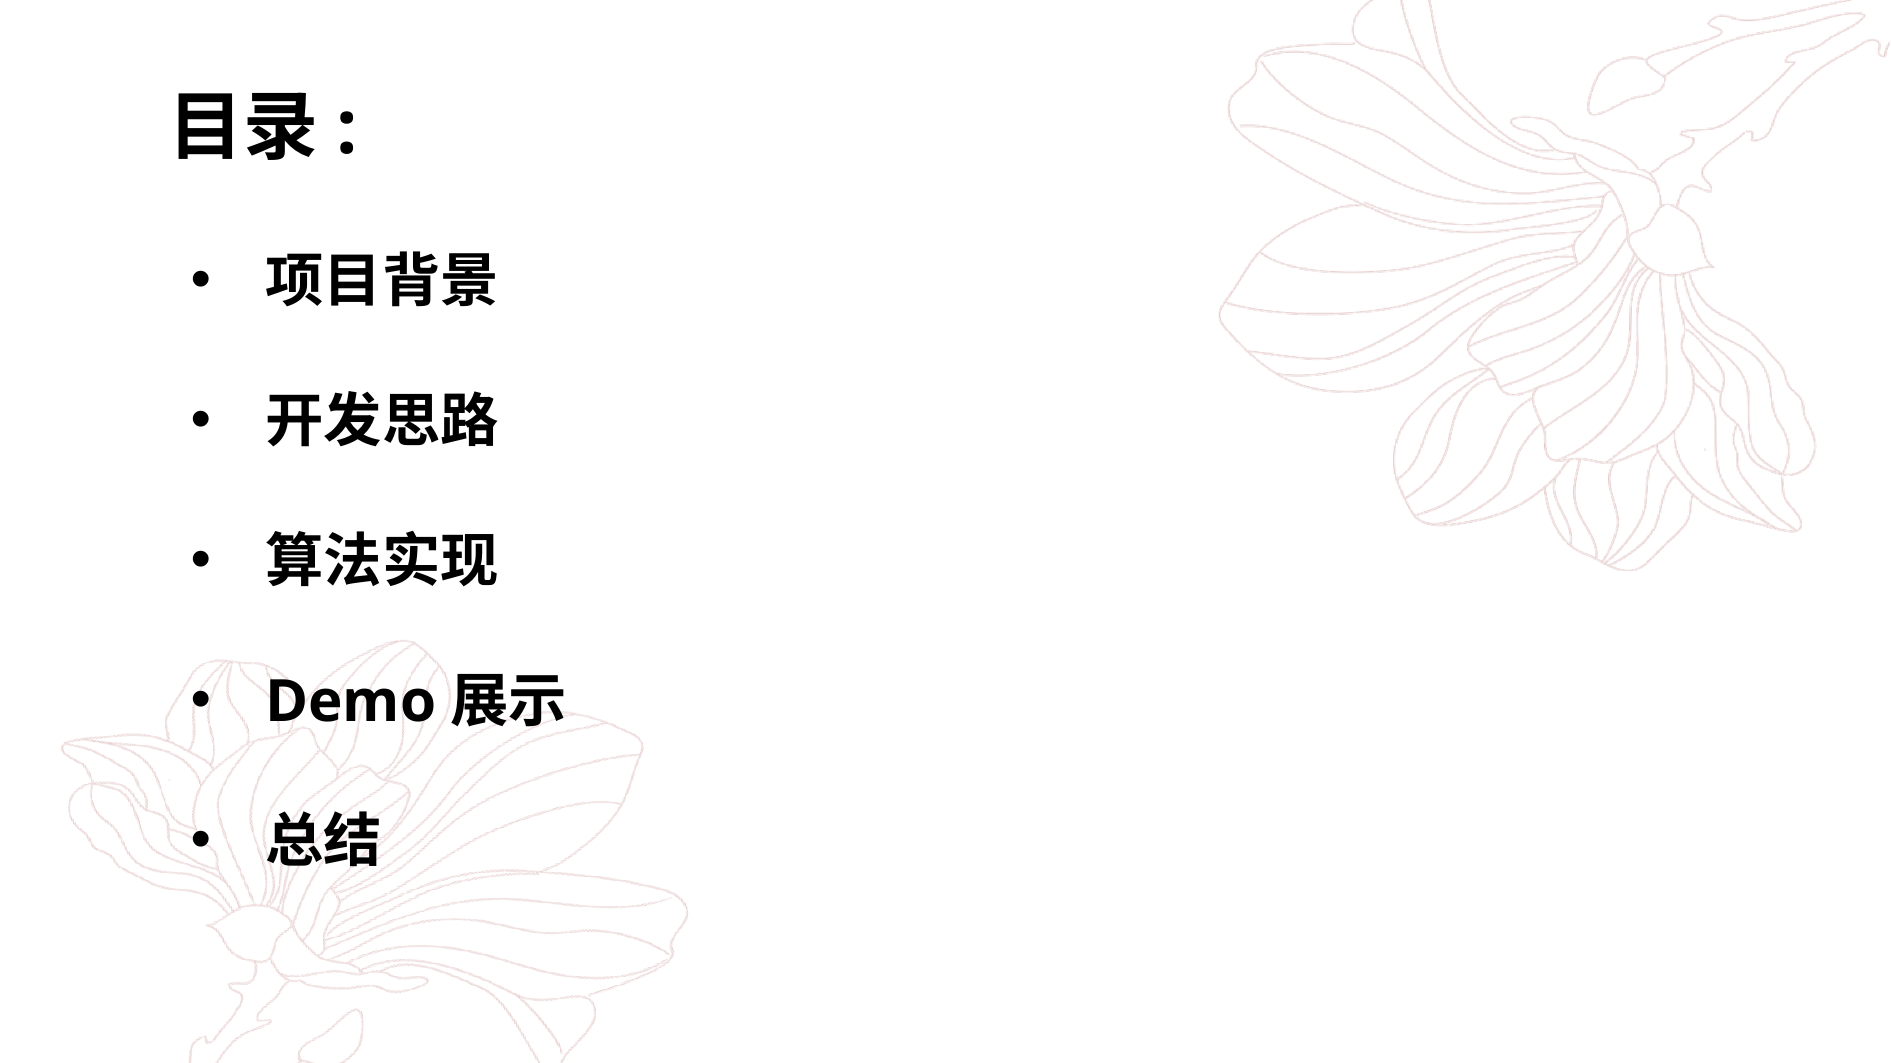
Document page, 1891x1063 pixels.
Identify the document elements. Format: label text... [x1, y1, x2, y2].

text_box 目录: [153, 70, 922, 176]
text_box 项目背景 开发思路 算法实现 Demo展示 总结 [175, 236, 944, 881]
